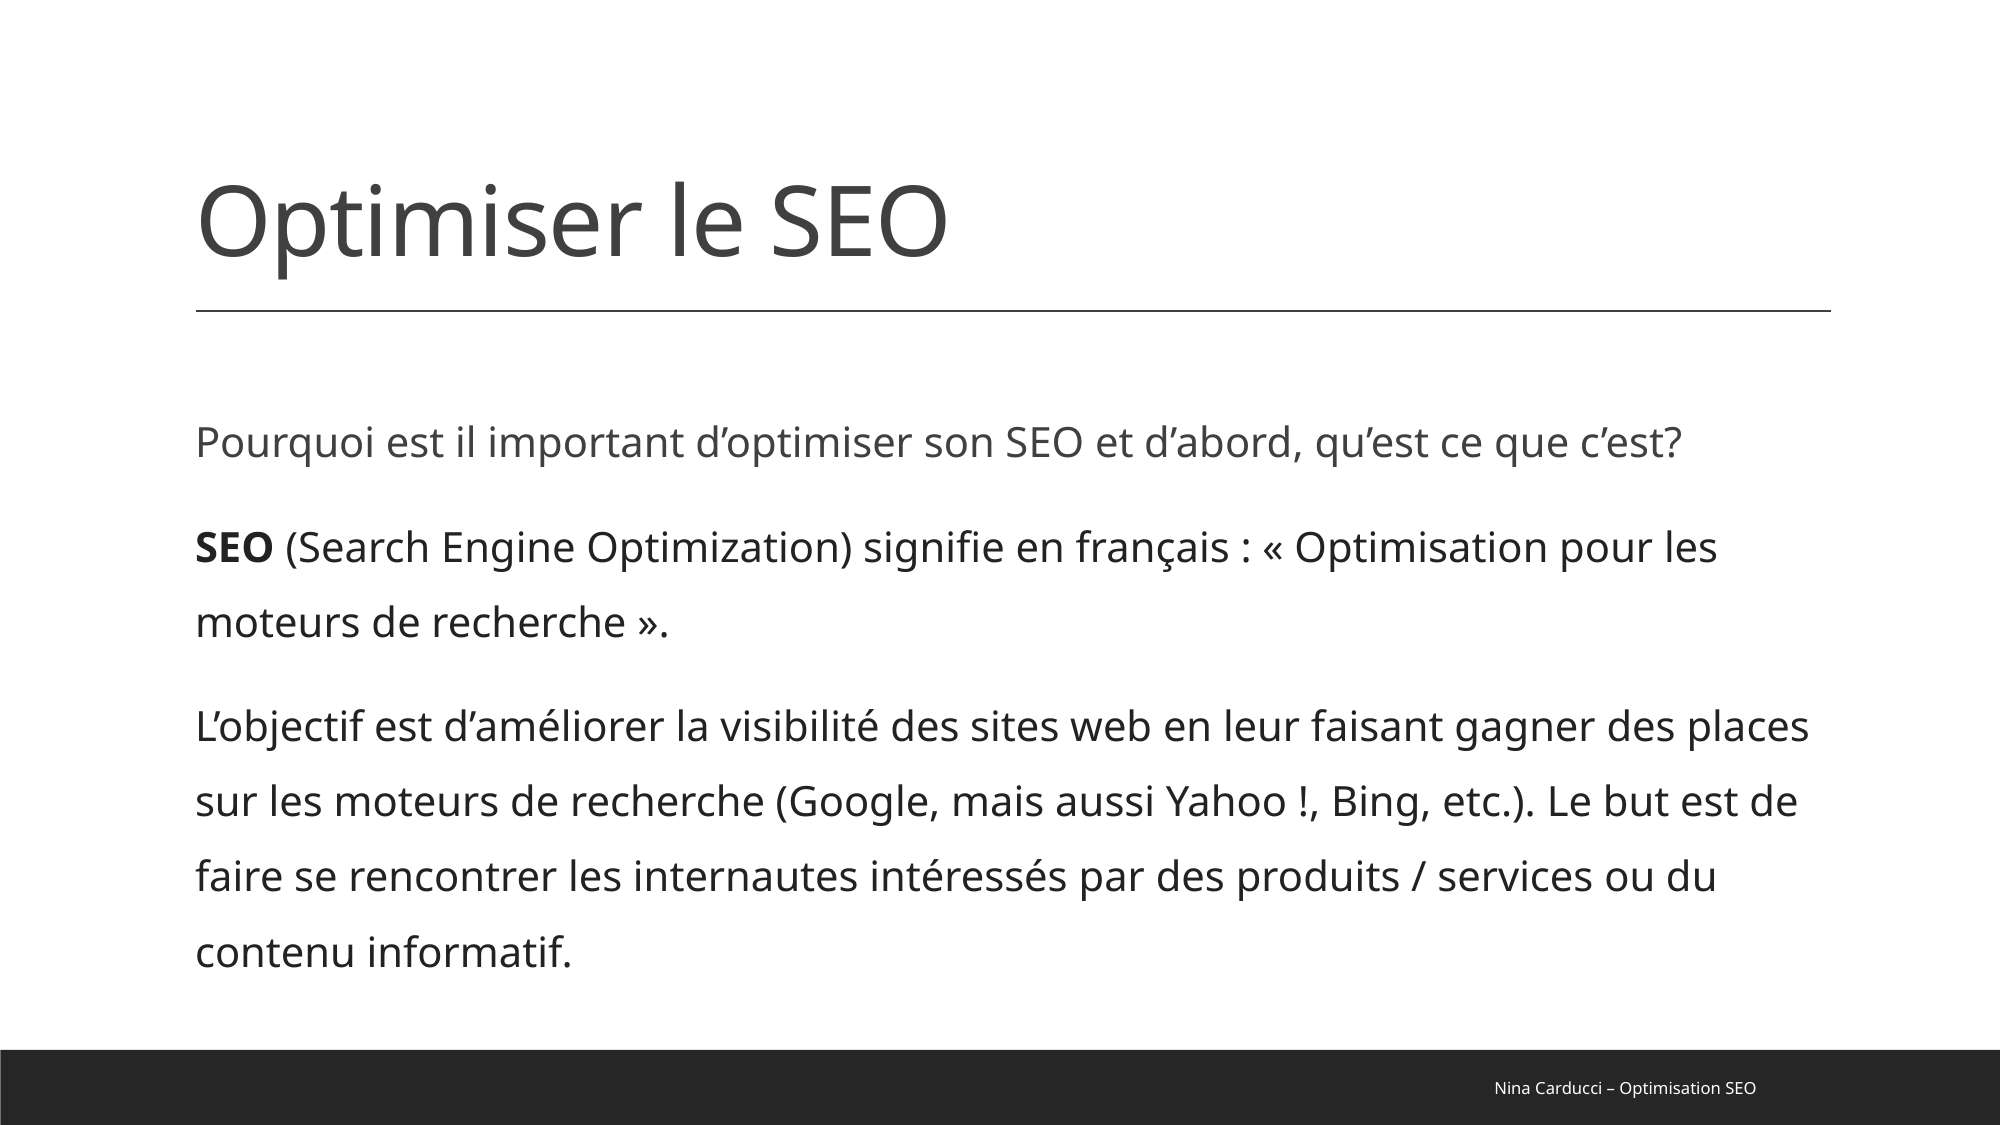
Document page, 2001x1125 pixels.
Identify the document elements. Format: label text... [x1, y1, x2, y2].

list Pourquoi est il important d’optimiser son SEO et d’abord, qu’est ce que c’est? SEO (Search Engine Optimization) signifie en français : « Optimisation pour les moteurs de recherche ». L’objectif est d’améliorer la visibilité des sites web en leur faisant gagner des places sur les moteurs de recherche (Google, mais aussi Yahoo !, Bing, etc.). Le but est de faire se rencontrer les internautes intéressés par des produits / services ou du contenu informatif. [180, 383, 1830, 1001]
slide_number Nina Carducci – Optimisation SEO [1348, 1057, 1773, 1118]
title Optimiser le SEO [180, 47, 1830, 285]
